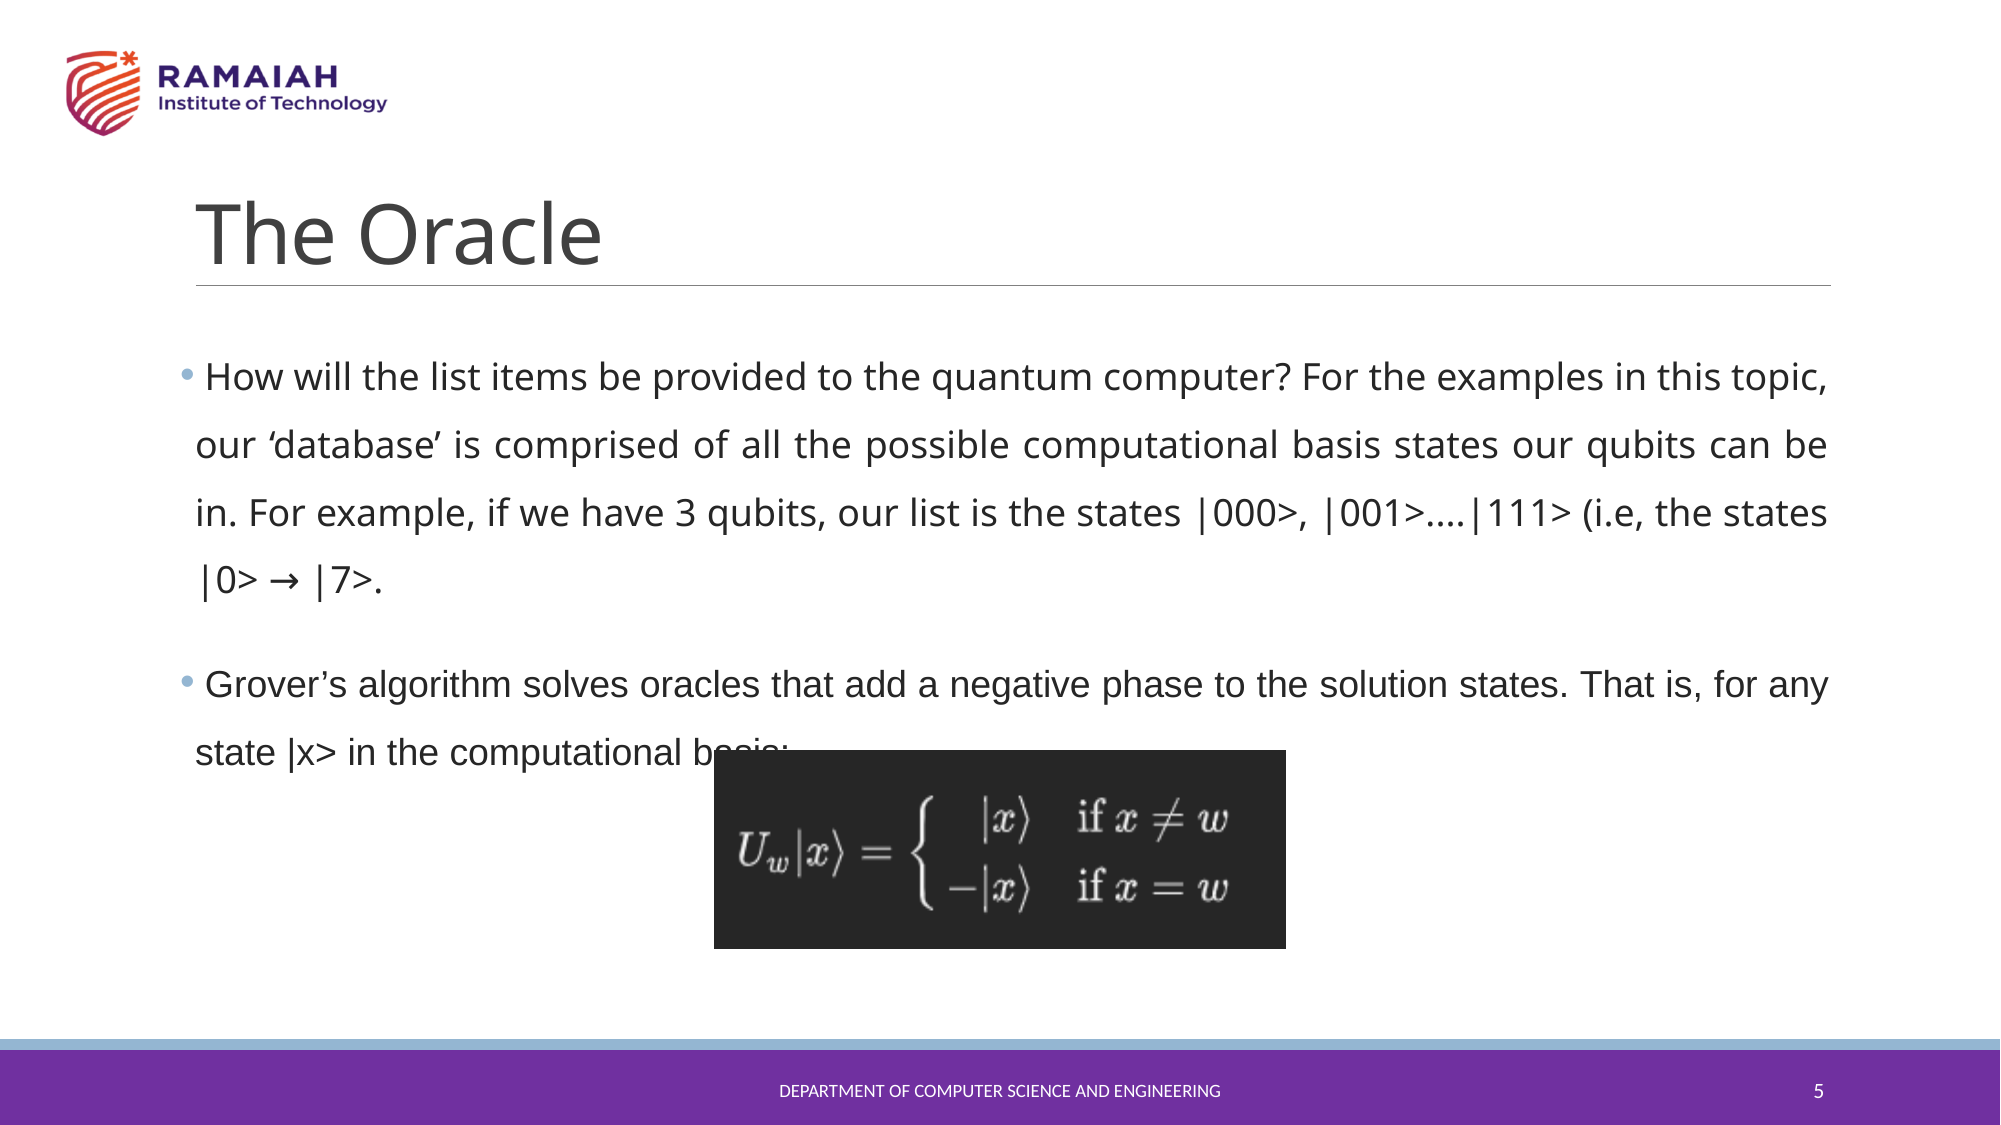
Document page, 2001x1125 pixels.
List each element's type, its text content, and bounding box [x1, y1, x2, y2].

picture [28, 5, 429, 166]
picture [713, 749, 1287, 949]
slide_number 5 [1624, 1059, 1840, 1120]
title The Oracle [180, 171, 1830, 289]
footer Department of Computer Science and Engineering [604, 1059, 1396, 1120]
list How will the list items be provided to the quantum computer? For the examples in this topic, our ‘database’ is comprised of all the possible computational basis states our qubits can be in. For example, if we have 3 qubits, our list is the states |000>, |001>....|111> (i.e, the states |0> → |7>. Grover’s algorithm solves oracles that add a negative phase to the solution states. That is, for any state |x> in the computational basis: [180, 316, 1830, 983]
